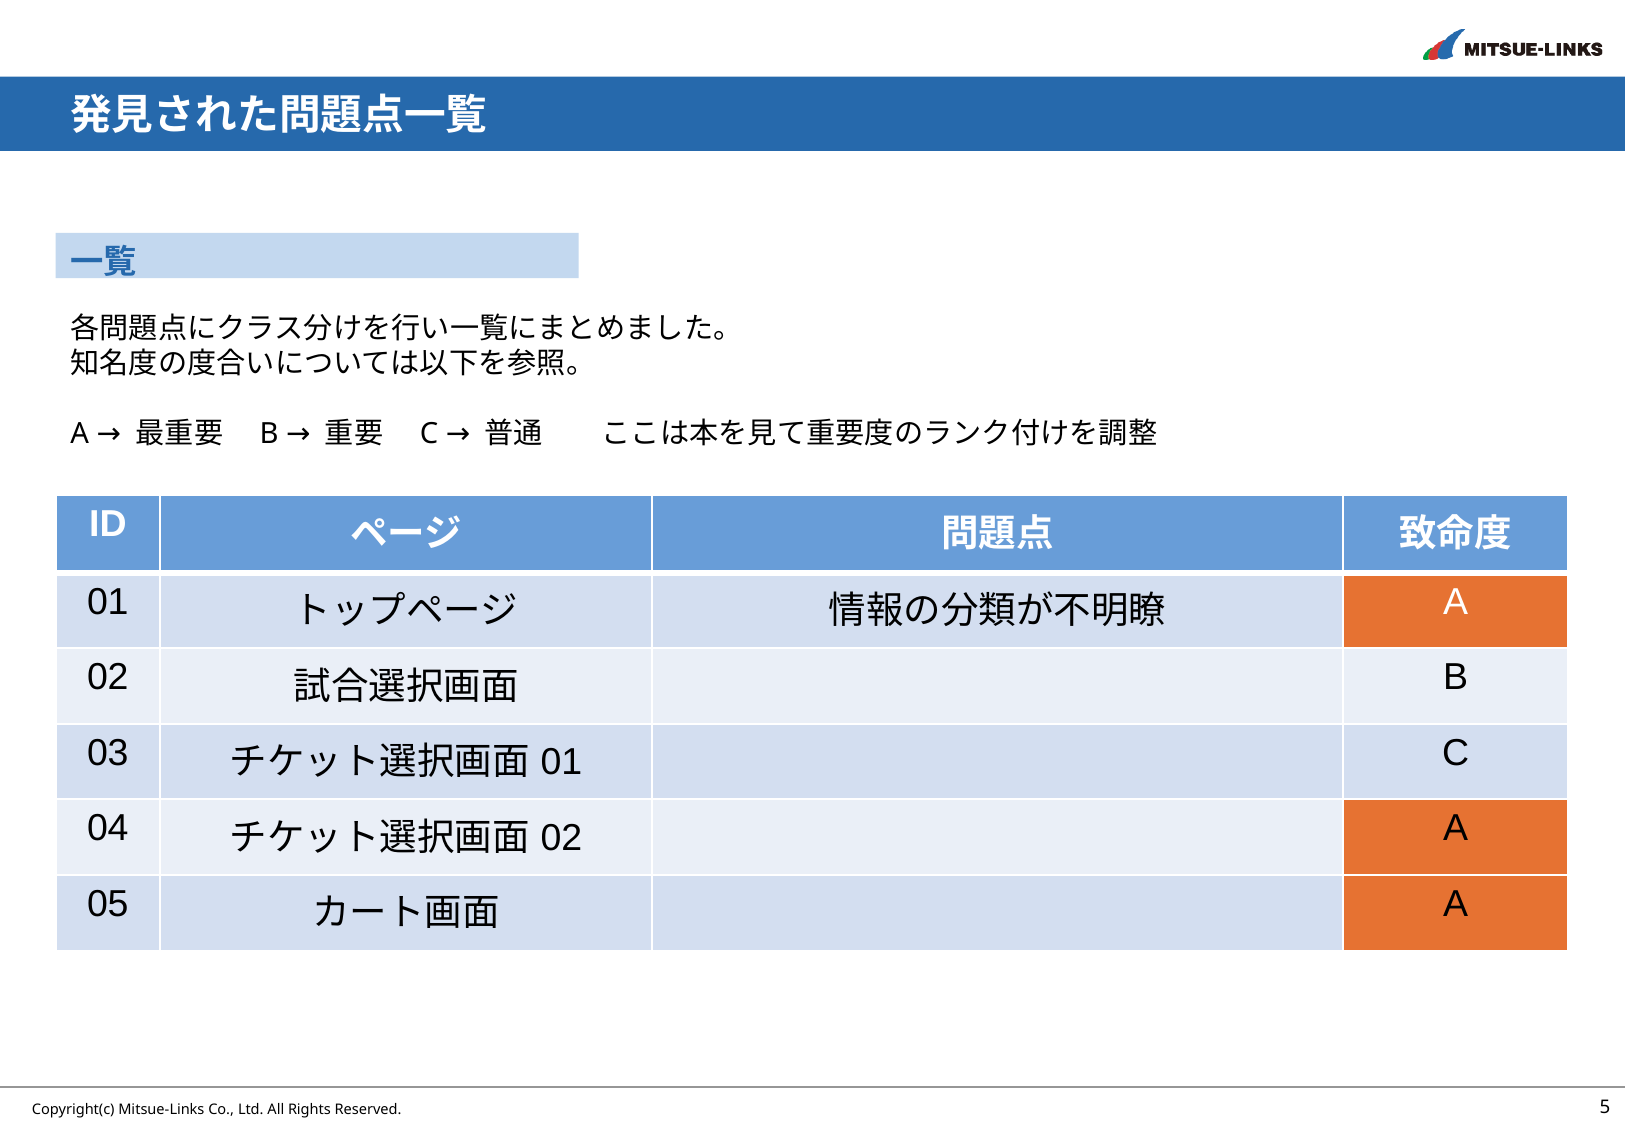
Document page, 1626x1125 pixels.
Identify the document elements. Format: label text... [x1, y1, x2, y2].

table_cell 03 [57, 725, 159, 798]
table_cell [653, 876, 1342, 950]
table_cell 04 [57, 800, 159, 874]
table_cell A [1344, 800, 1567, 874]
table_cell カート画面 [161, 876, 651, 950]
text_box 各問題点にクラス分けを行い一覧にまとめました。 知名度の度合いについては以下を参照。 A → 最重要 B → 重要 C → 普通 ここは本を見て重要度のランク付けを調整 [55, 302, 1569, 492]
table_cell 情報の分類が不明瞭 [653, 576, 1342, 647]
table_cell [653, 725, 1342, 798]
table_header ページ [161, 496, 651, 570]
table_cell A [1344, 876, 1567, 950]
table_cell 01 [57, 576, 159, 647]
table_cell [653, 800, 1342, 874]
table_cell 試合選択画面 [161, 649, 651, 723]
table_cell トップページ [161, 576, 651, 647]
table_cell [653, 649, 1342, 723]
table_cell 02 [57, 649, 159, 723]
table_header 問題点 [653, 496, 1342, 570]
table_cell A [1344, 576, 1567, 647]
table_header 致命度 [1344, 496, 1567, 570]
list 発見された問題点一覧 [0, 76, 1625, 151]
table_cell チケット選択画面02 [161, 800, 651, 874]
table_cell B [1344, 649, 1567, 723]
table_cell 05 [57, 876, 159, 950]
list 一覧 [55, 232, 1569, 279]
picture [1422, 29, 1603, 60]
table_cell C [1344, 725, 1567, 798]
table_cell チケット選択画面01 [161, 725, 651, 798]
table_header ID [57, 496, 159, 570]
